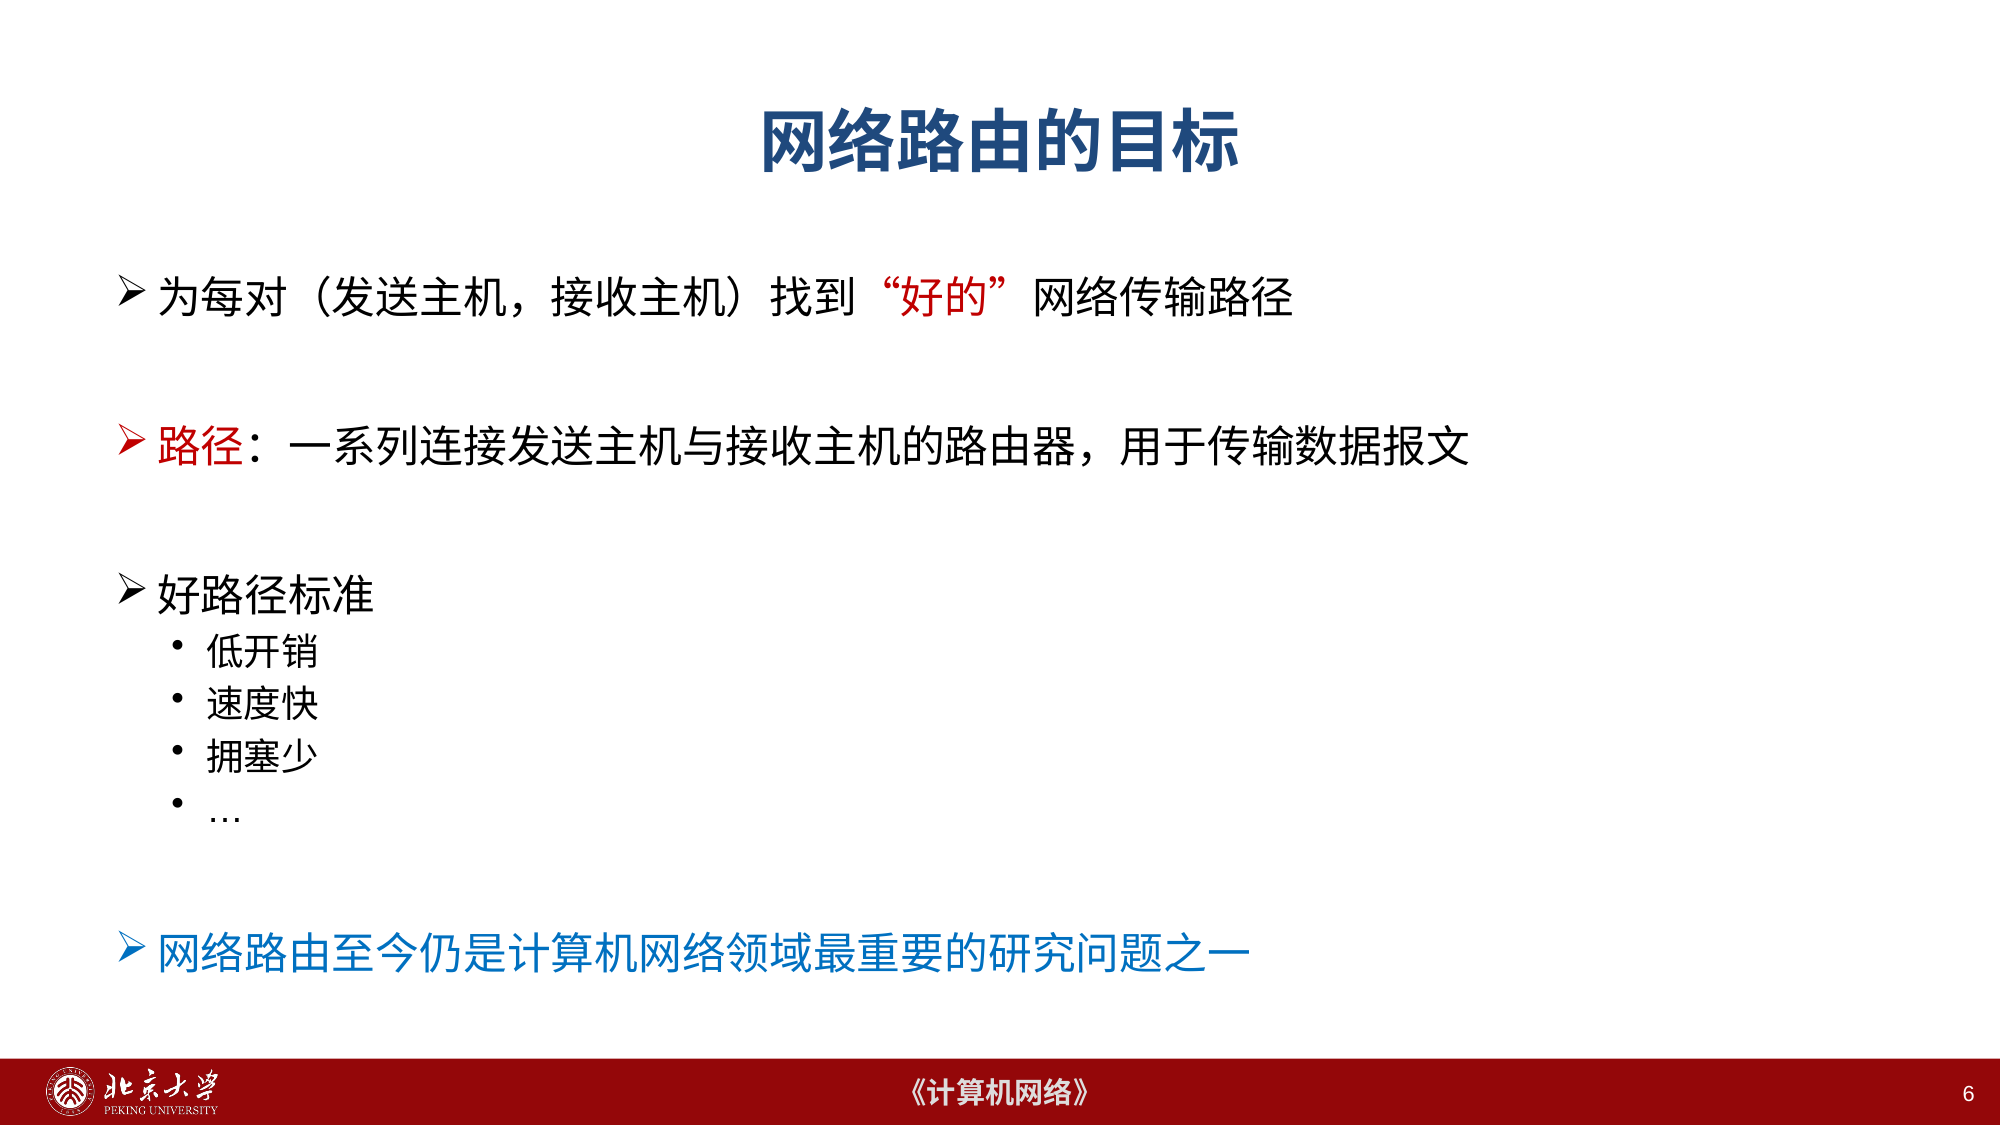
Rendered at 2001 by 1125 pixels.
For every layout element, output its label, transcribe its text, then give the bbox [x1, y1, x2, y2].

list 为每对（发送主机，接收主机）找到“好的”网络传输路径 路径：一系列连接发送主机与接收主机的路由器，用于传输数据报文 好路径标准 低开销 速度快 拥塞少 … 网络路由至今仍是计算机网络领域最重要的研究问题之一 [99, 262, 1900, 1005]
picture [46, 1067, 218, 1116]
title 网络路由的目标 [99, 45, 1900, 233]
slide_number 6 [1522, 1072, 1990, 1125]
